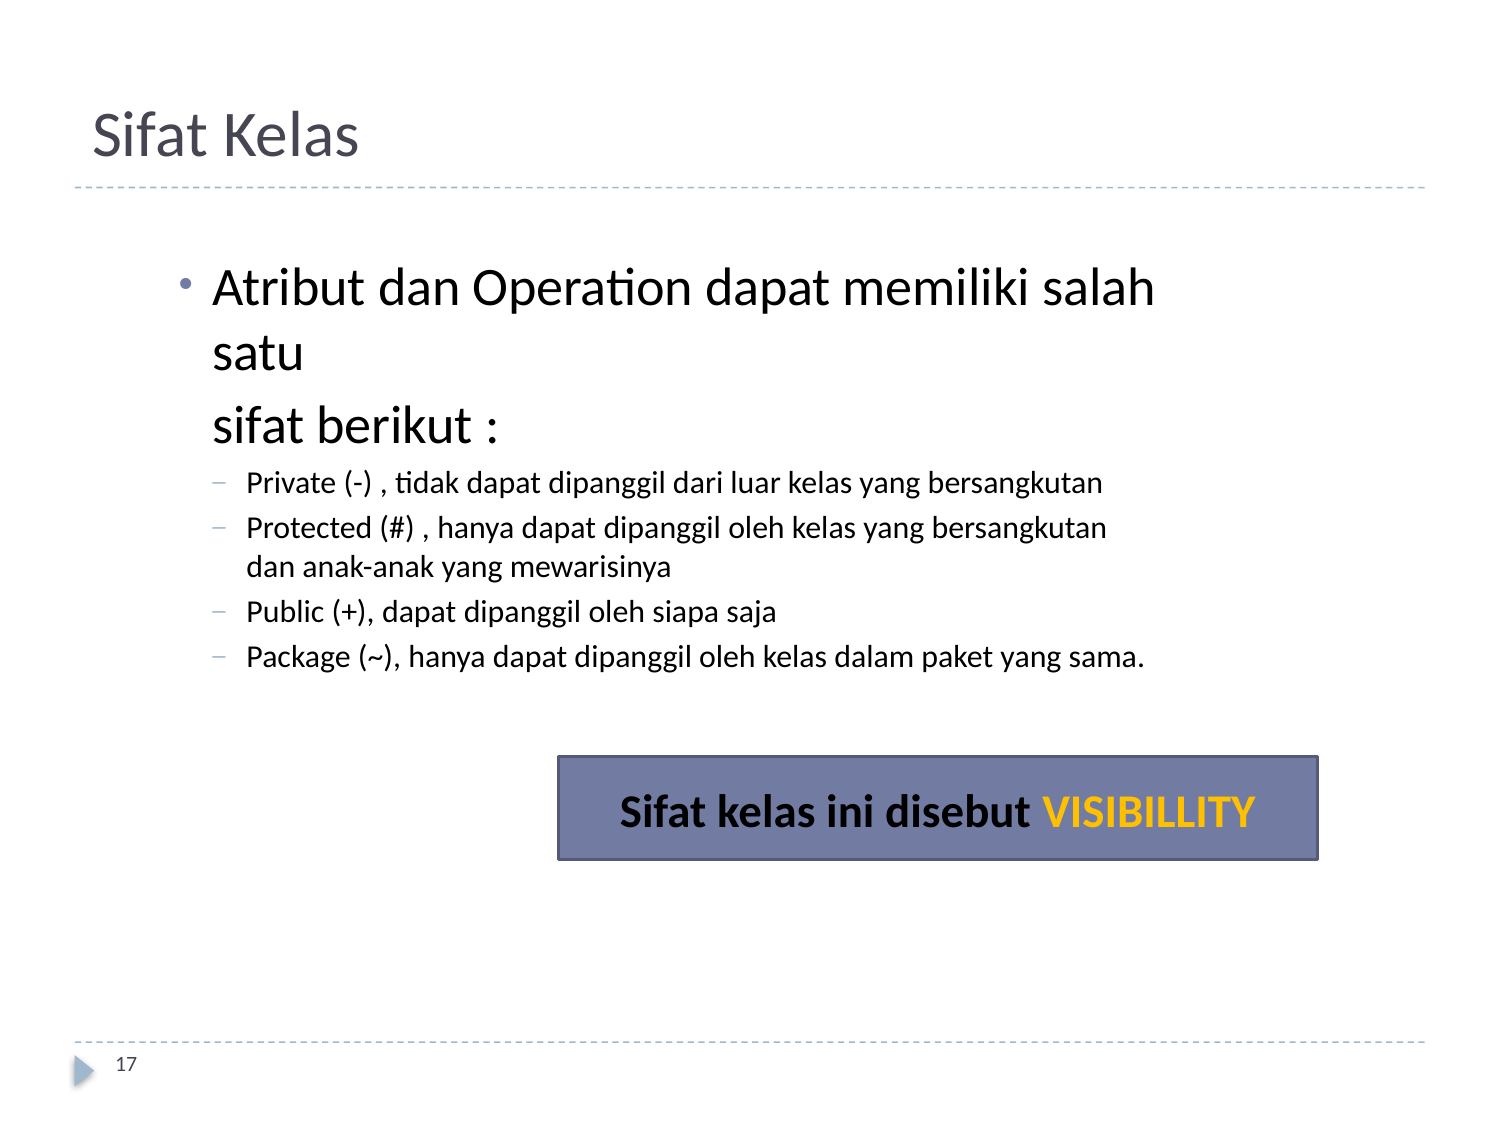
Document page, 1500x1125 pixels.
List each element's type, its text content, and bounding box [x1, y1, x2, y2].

list Atribut dan Operation dapat memiliki salah satu sifat berikut : Private (-) , tidak dapat dipanggil dari luar kelas yang bersangkutan Protected (#) , hanya dapat dipanggil oleh kelas yang bersangkutan dan anak-anak yang mewarisinya Public (+), dapat dipanggil oleh siapa saja Package (~), hanya dapat dipanggil oleh kelas dalam paket yang sama. [163, 243, 1177, 713]
text_box Sifat kelas ini disebut VISIBILLITY [557, 755, 1319, 861]
slide_number 17 [100, 1042, 426, 1103]
title Sifat Kelas [77, 83, 1090, 178]
